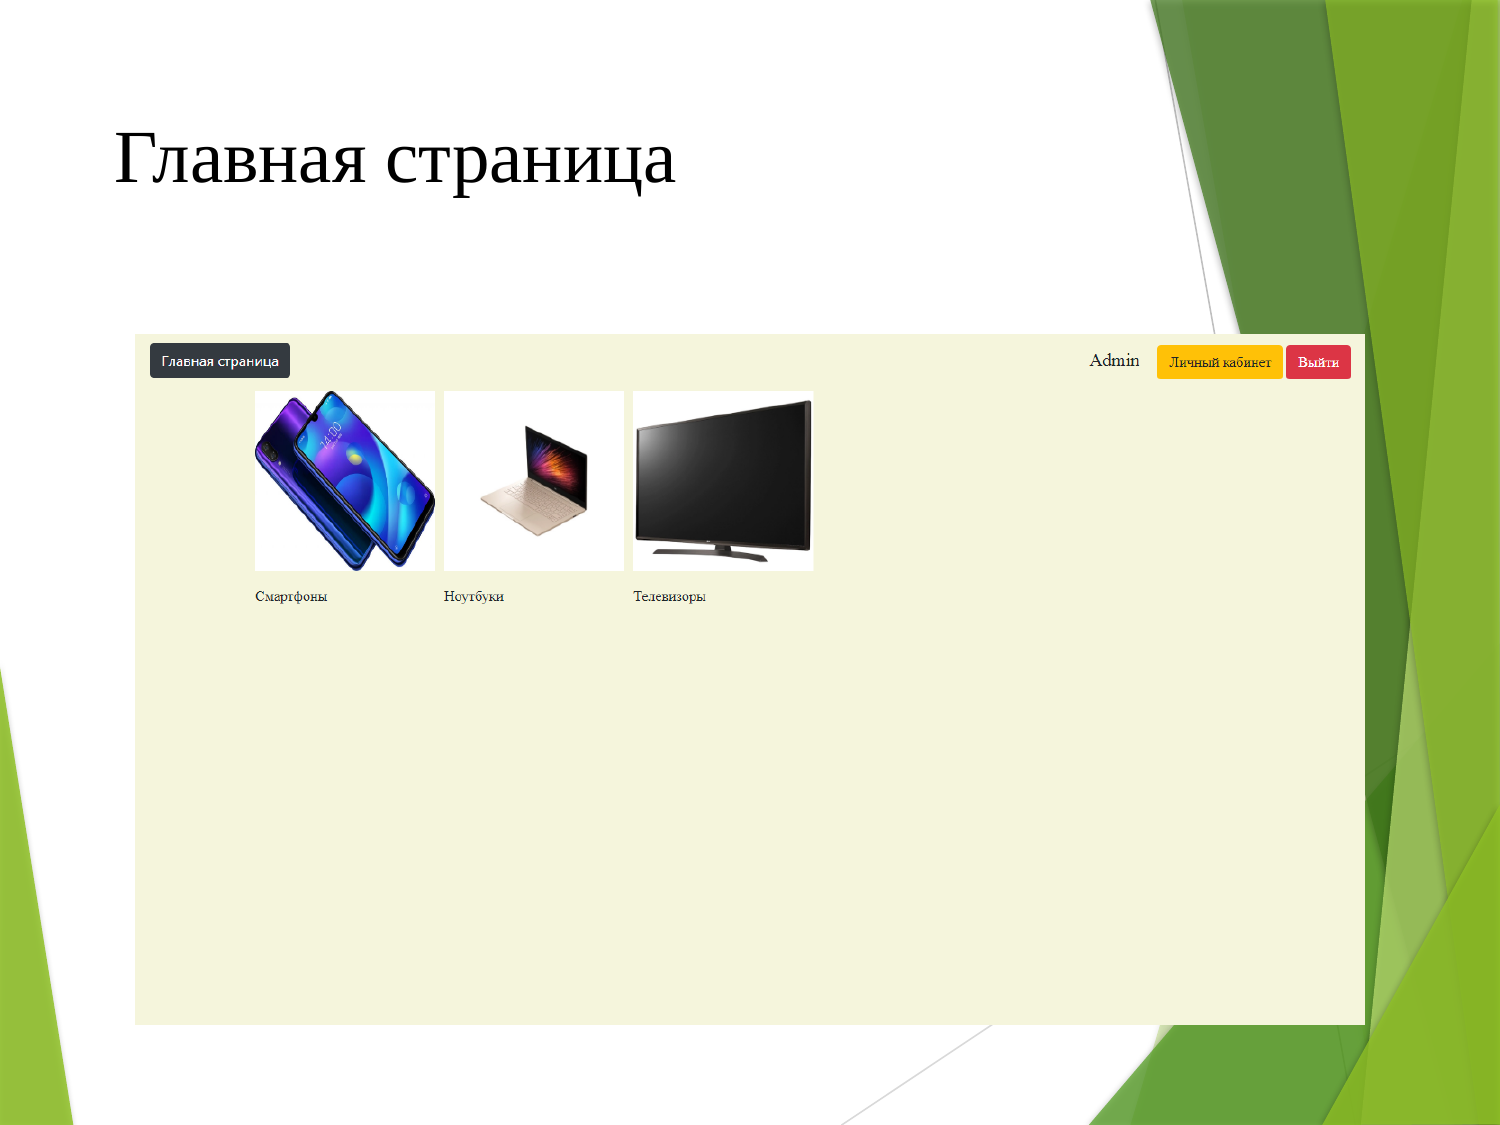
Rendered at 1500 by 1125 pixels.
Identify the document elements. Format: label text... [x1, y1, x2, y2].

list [135, 333, 1365, 1026]
title Главная страница [99, 99, 1142, 317]
